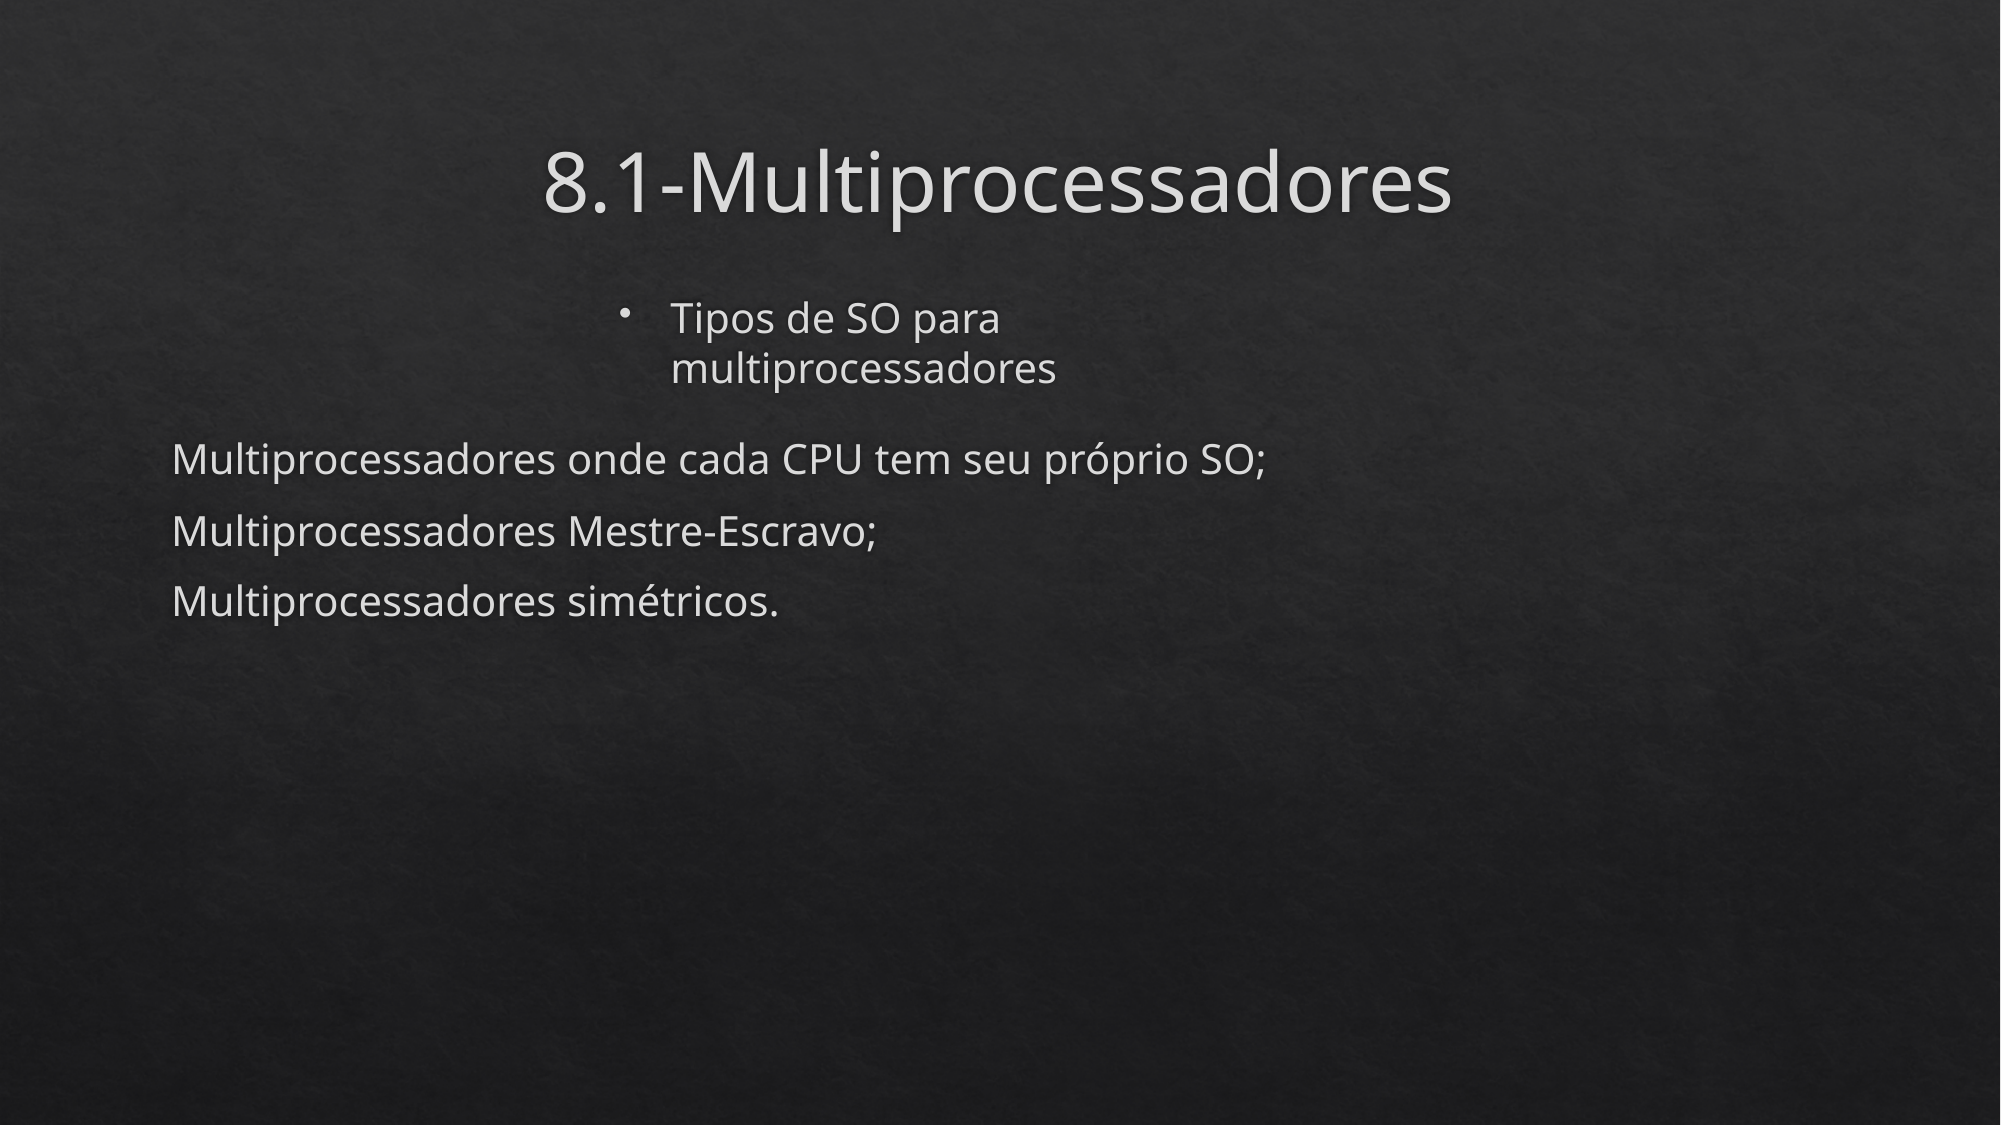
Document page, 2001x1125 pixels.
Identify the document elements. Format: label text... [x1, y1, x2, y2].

list Tipos de SO para multiprocessadores [599, 284, 1399, 374]
list Multiprocessadores onde cada CPU tem seu próprio SO; Multiprocessadores Mestre-Escravo; Multiprocessadores simétricos. [149, 284, 1849, 950]
title 8.1-Multiprocessadores [149, 99, 1849, 260]
